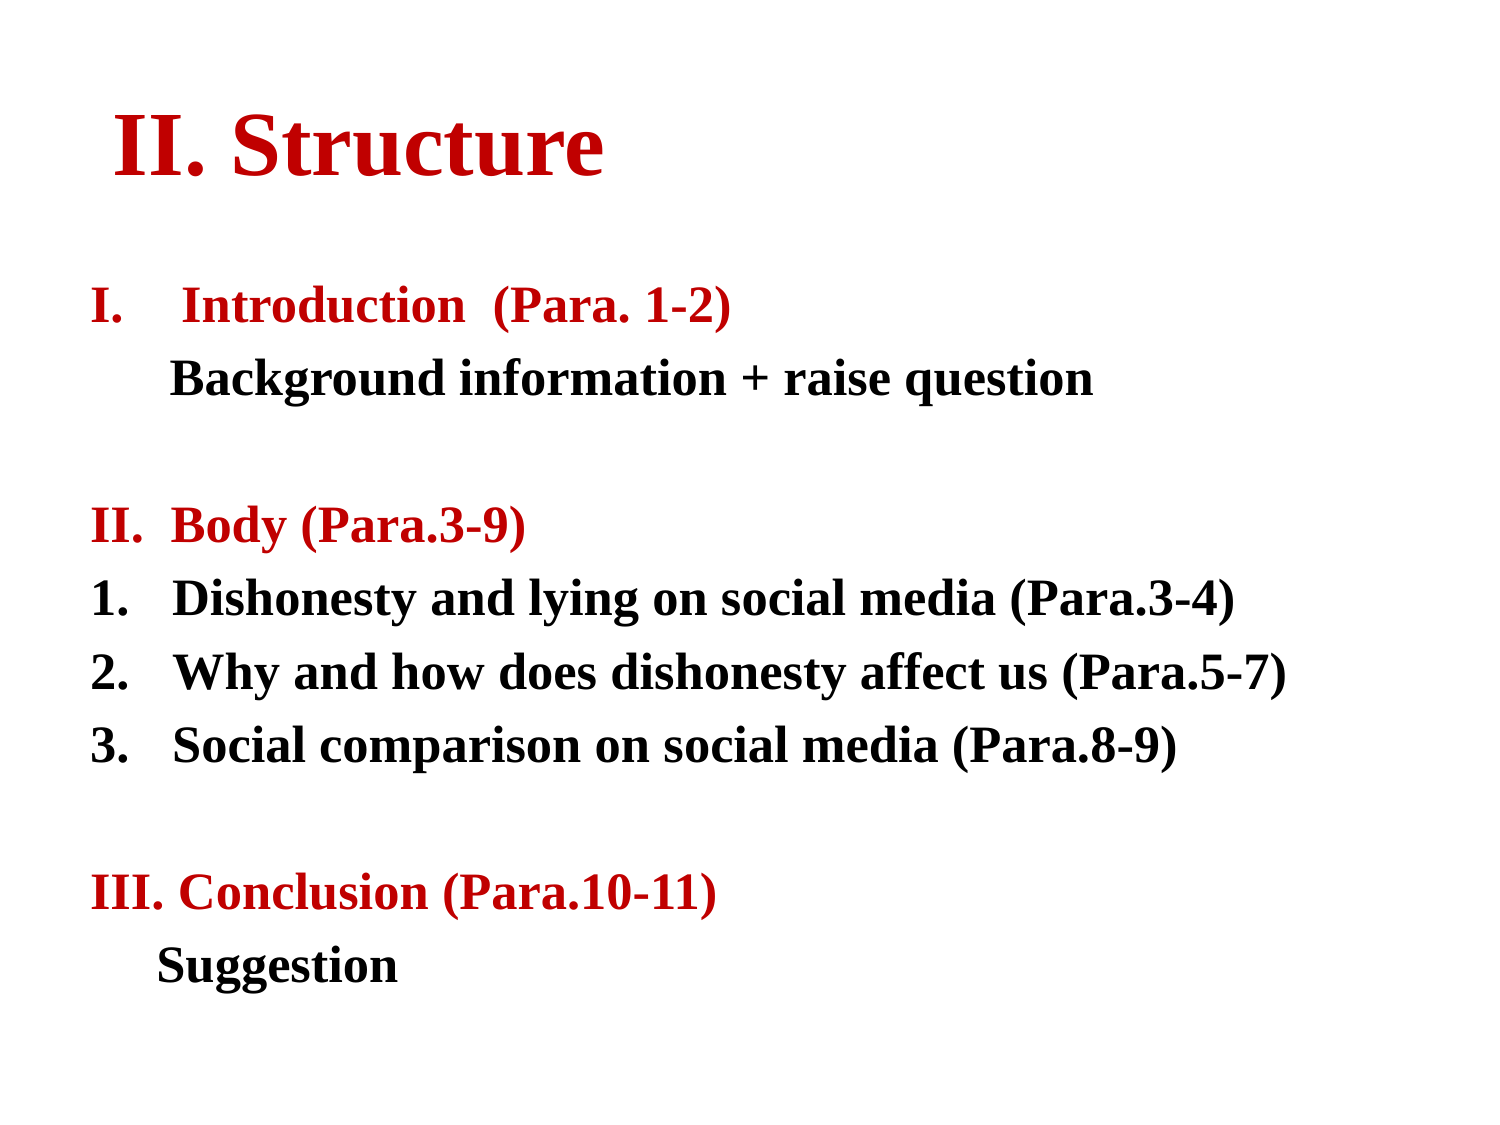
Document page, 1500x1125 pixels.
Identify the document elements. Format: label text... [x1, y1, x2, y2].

list Introduction (Para. 1-2) Background information + raise question II. Body (Para.3-9) Dishonesty and lying on social media (Para.3-4) Why and how does dishonesty affect us (Para.5-7) Social comparison on social media (Para.8-9) III. Conclusion (Para.10-11) Suggestion [75, 262, 1425, 1005]
title II. Structure [75, 45, 1425, 233]
